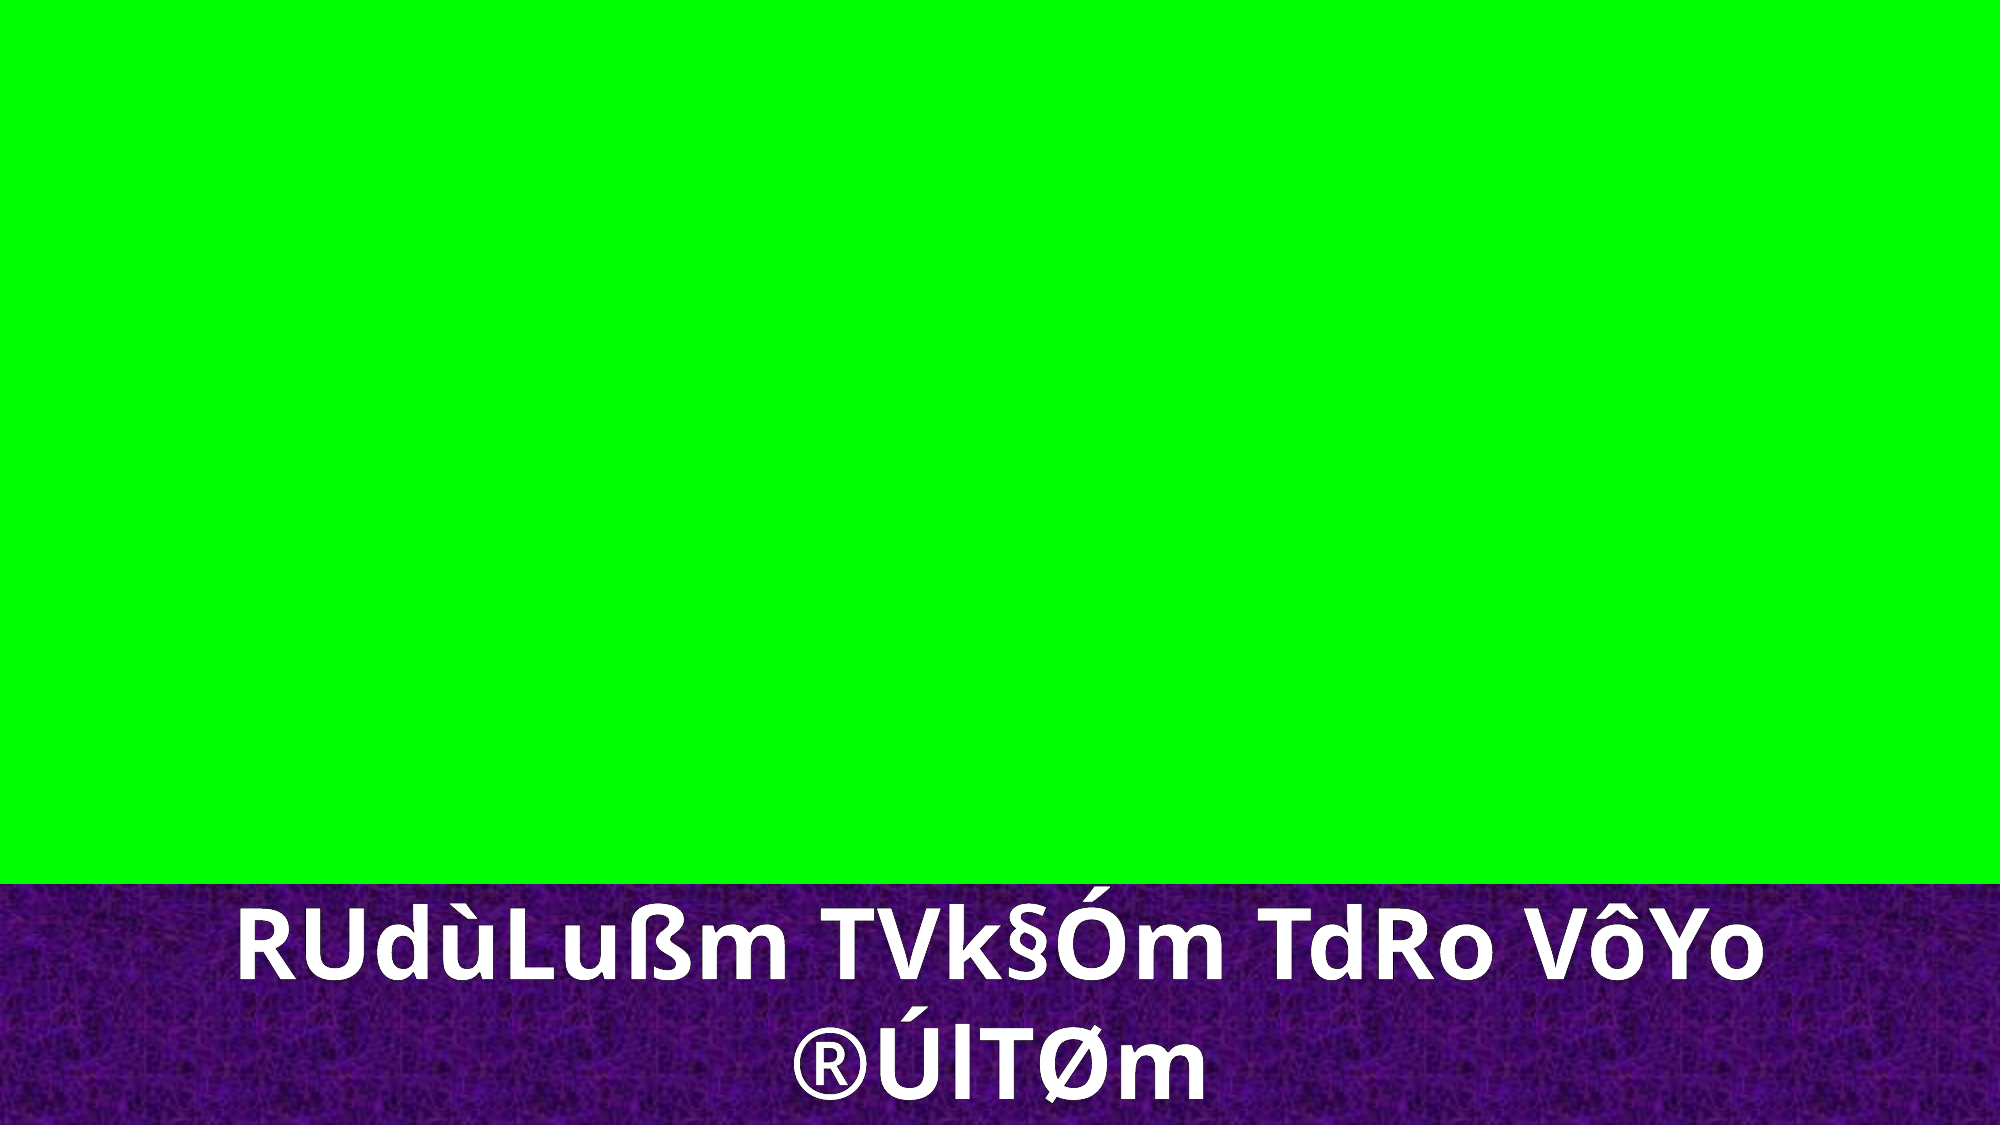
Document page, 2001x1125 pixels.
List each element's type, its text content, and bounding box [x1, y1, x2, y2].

text_box RUdùLußm TVk§Óm TdRo VôYo ®ÚlTØm RY\ôUp ¨û\úYtßYôo [0, 872, 2000, 1125]
